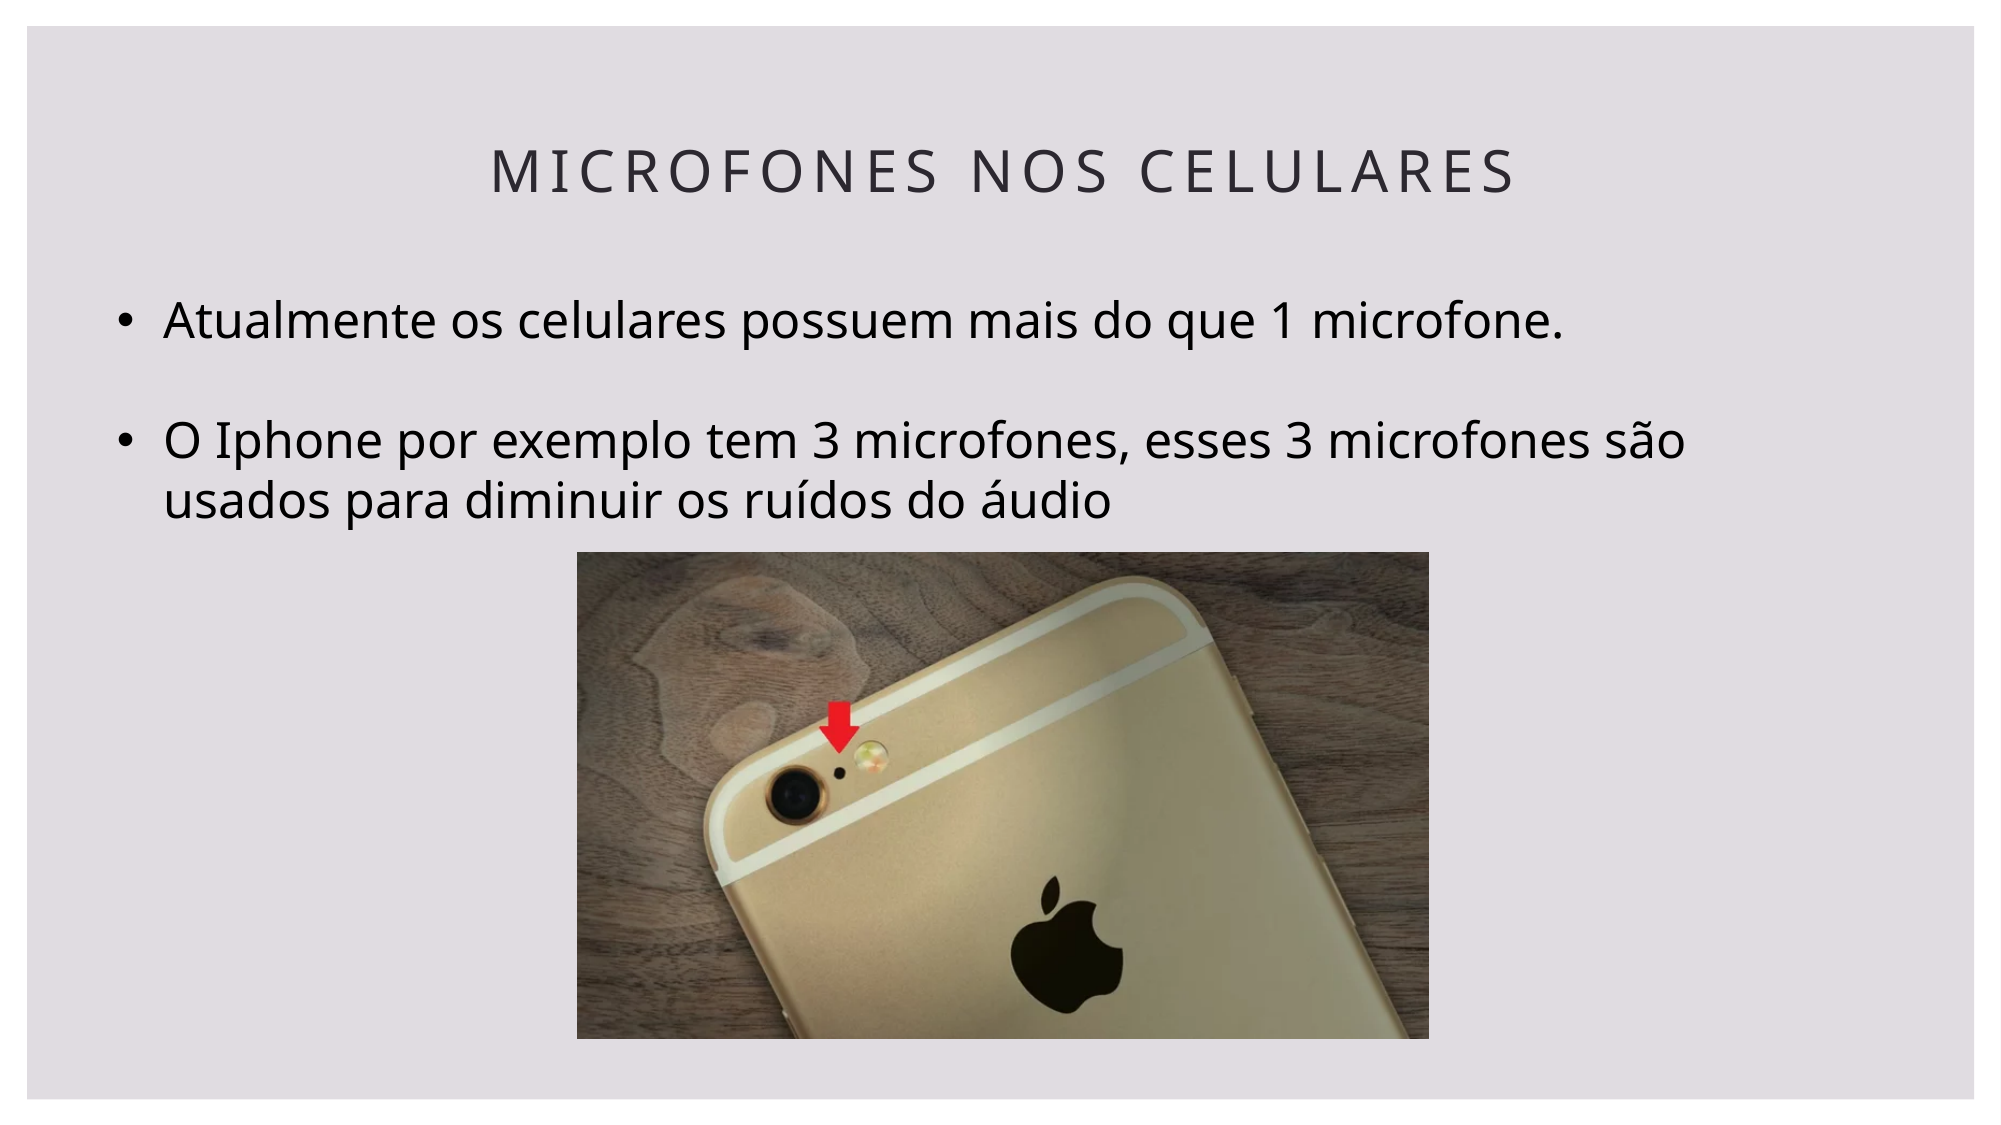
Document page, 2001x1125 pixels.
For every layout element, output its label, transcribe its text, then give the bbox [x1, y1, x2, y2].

text_box Atualmente os celulares possuem mais do que 1 microfone. O Iphone por exemplo tem 3 microfones, esses 3 microfones são usados para diminuir os ruídos do áudio [101, 281, 1839, 537]
text_box [26, 25, 1975, 1100]
picture [577, 552, 1429, 1039]
title Microfones nos Celulares [52, 41, 1952, 212]
text_box [0, 0, 2000, 1125]
